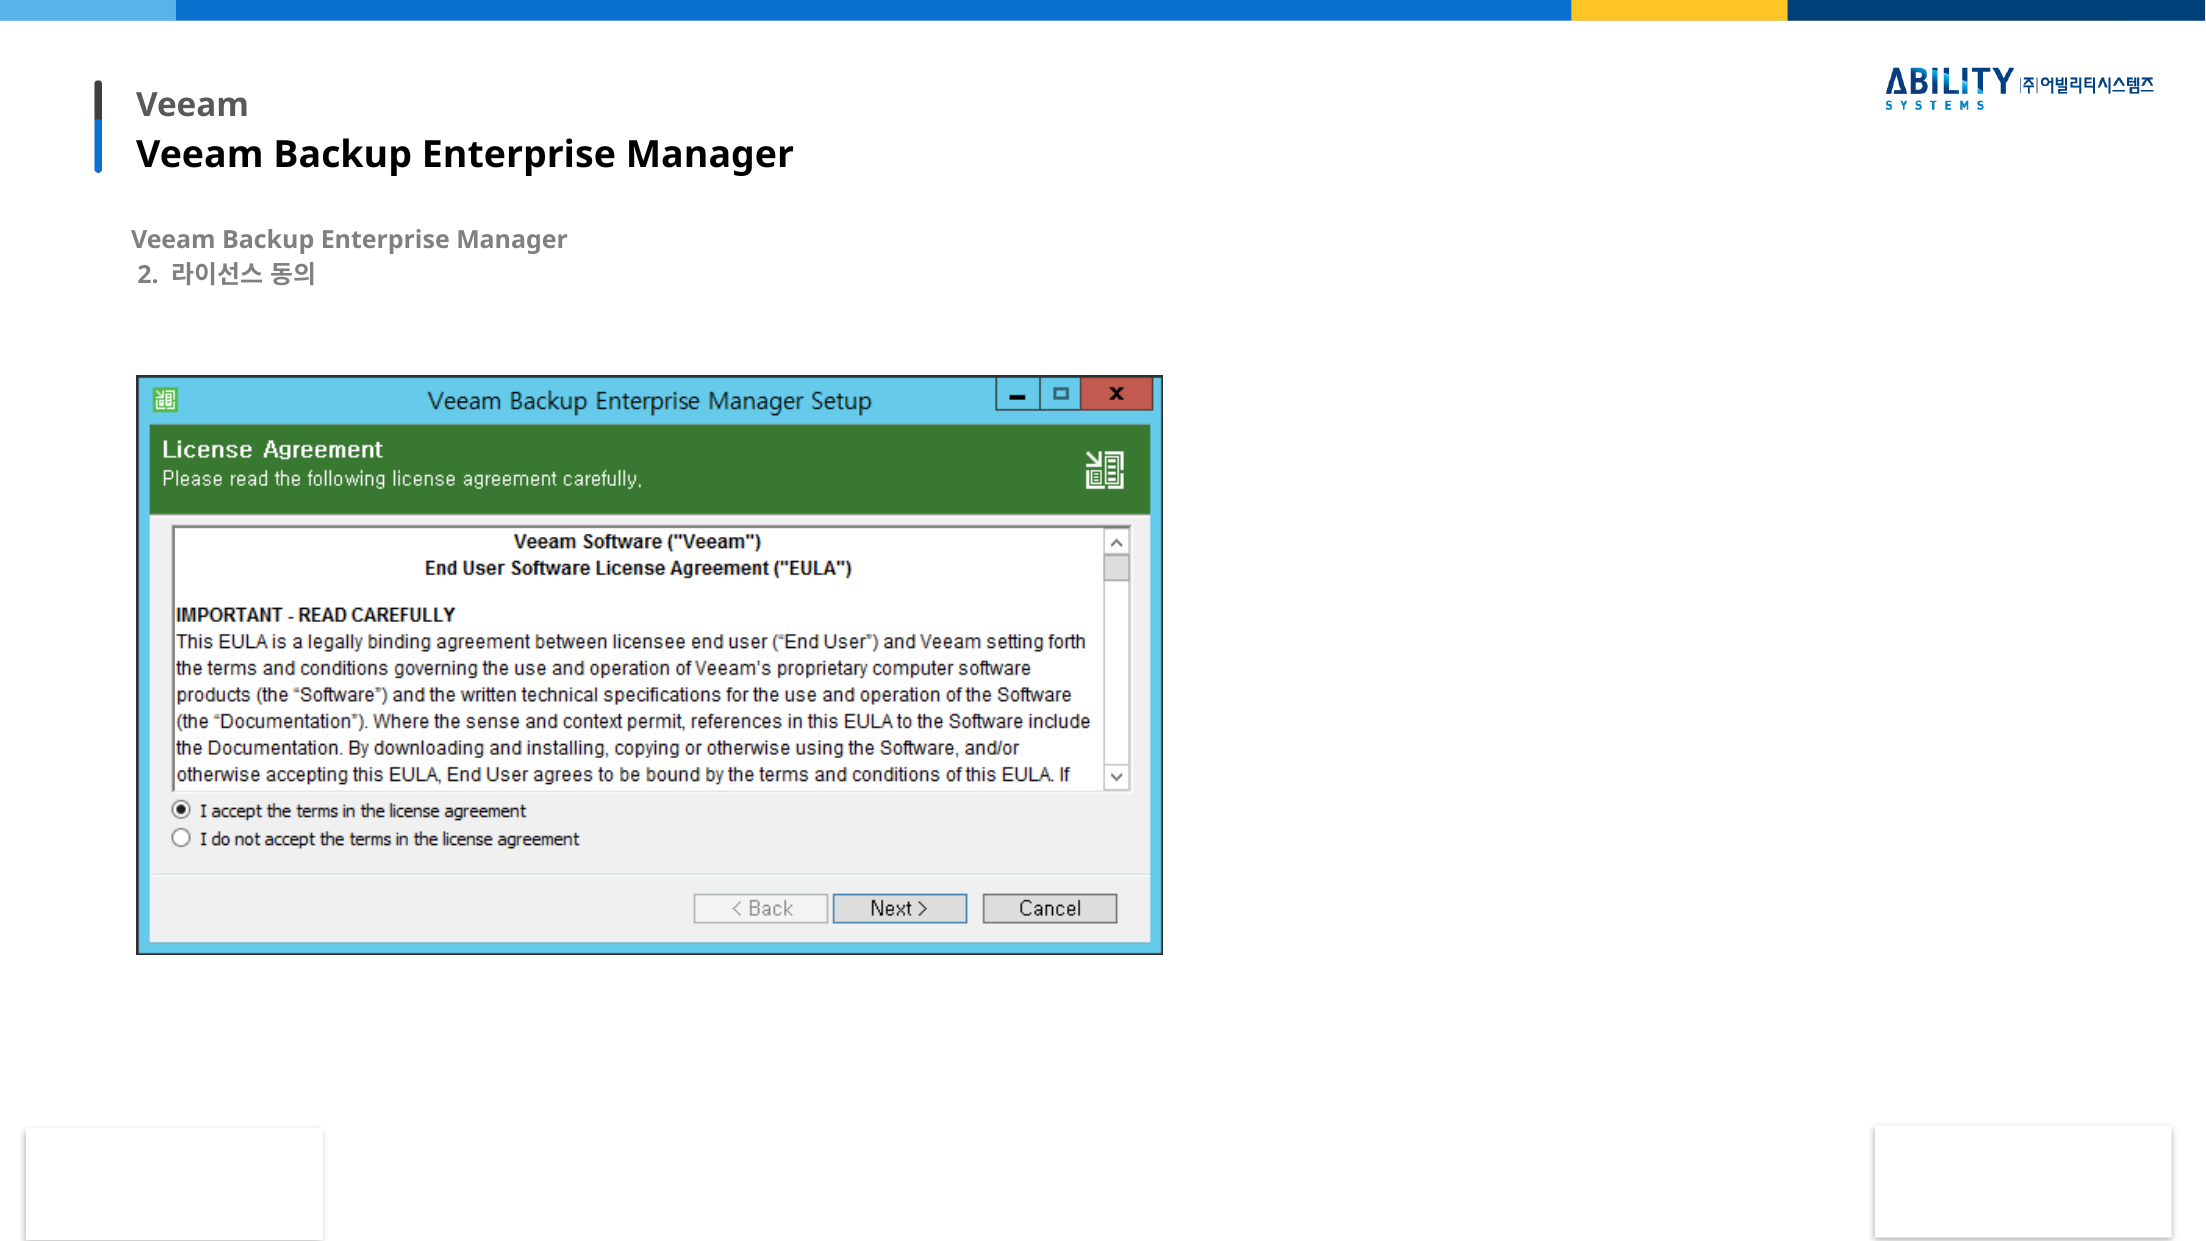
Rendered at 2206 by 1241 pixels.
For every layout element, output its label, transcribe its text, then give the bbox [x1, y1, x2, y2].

text_box Veeam Veeam Backup Enterprise Manager [136, 83, 1720, 175]
picture [0, 0, 2206, 1241]
text_box Veeam Backup Enterprise Manager 2. 라이선스 동의 [116, 216, 2006, 335]
